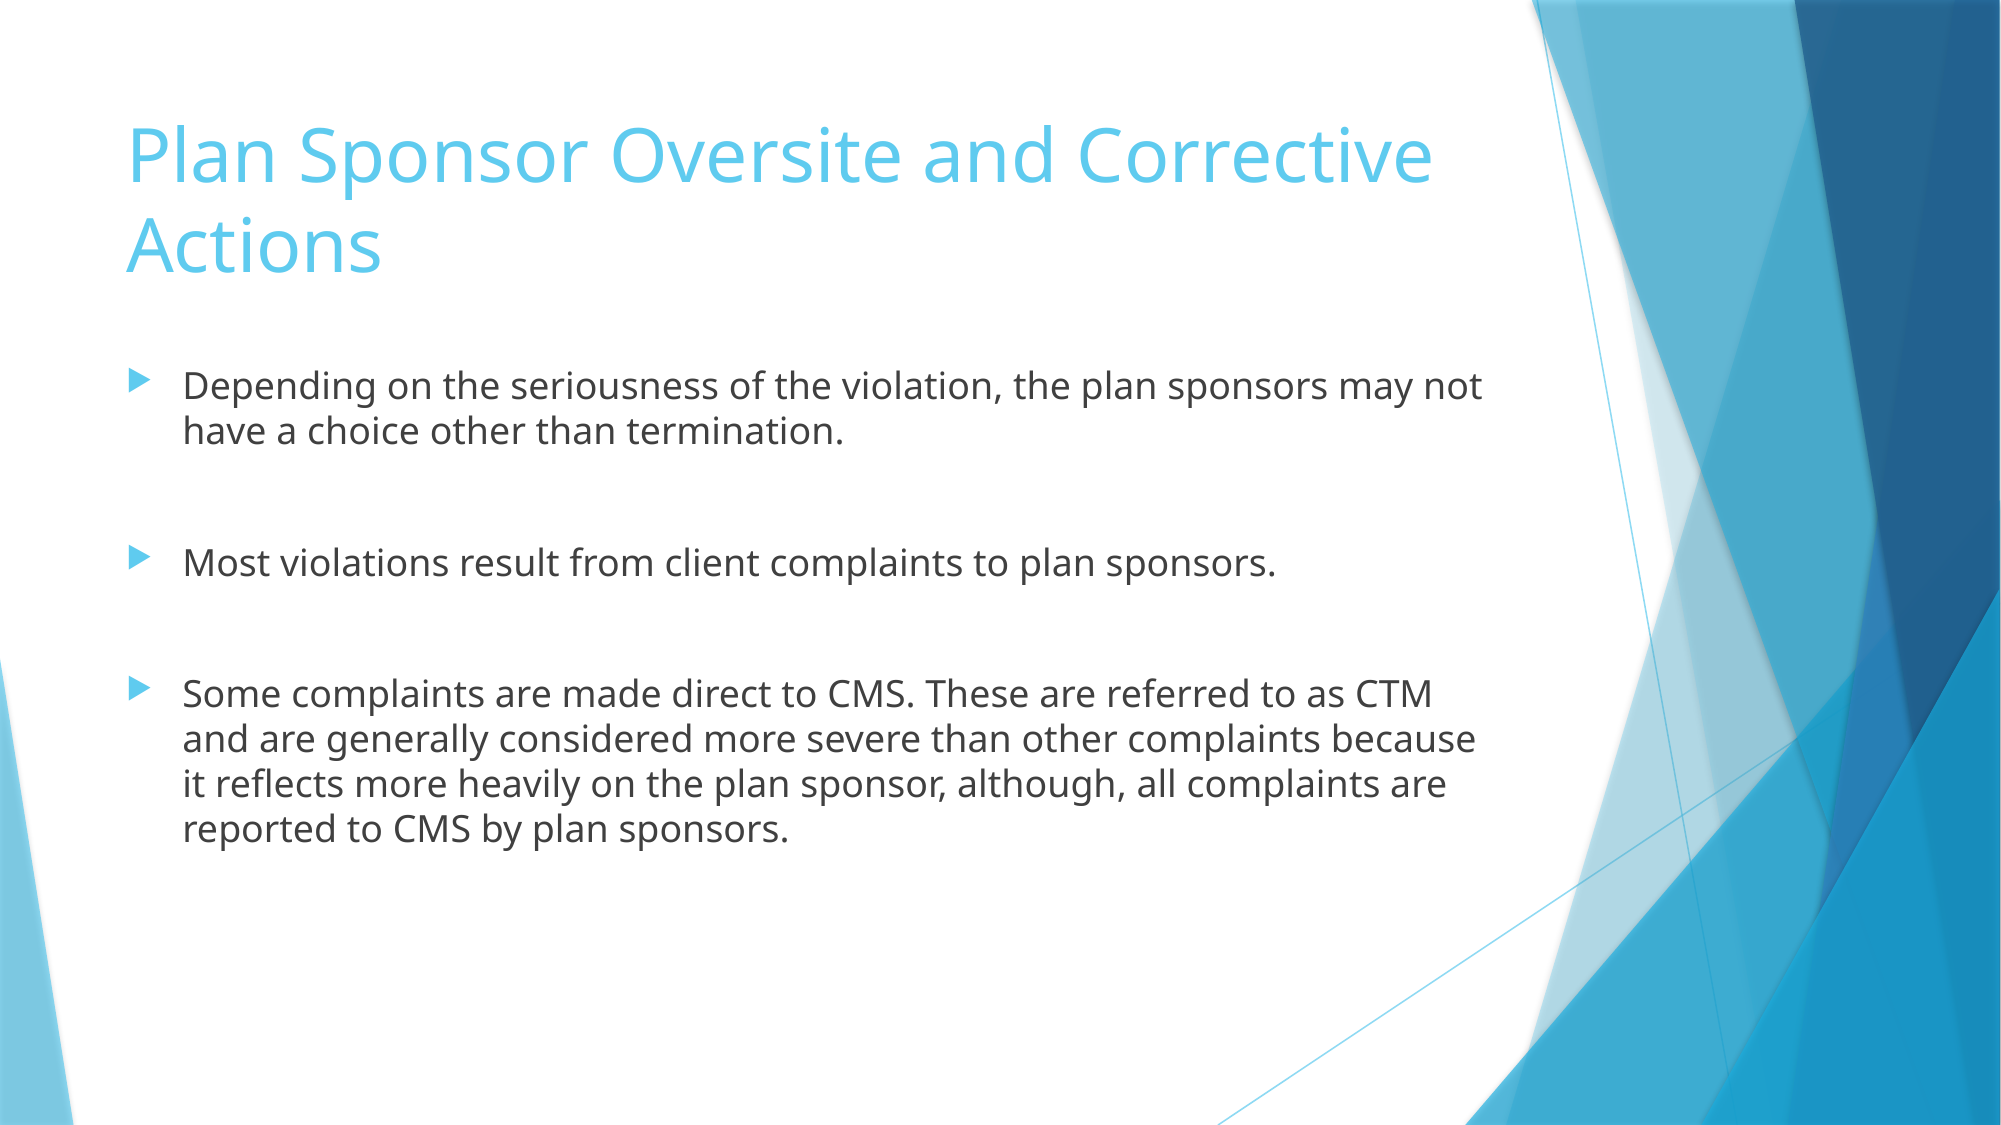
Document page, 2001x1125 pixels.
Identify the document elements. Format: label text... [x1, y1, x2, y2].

list Depending on the seriousness of the violation, the plan sponsors may not have a choice other than termination. Most violations result from client complaints to plan sponsors. Some complaints are made direct to CMS. These are referred to as CTM and are generally considered more severe than other complaints because it reflects more heavily on the plan sponsor, although, all complaints are reported to CMS by plan sponsors. [111, 354, 1522, 992]
title Plan Sponsor Oversite and Corrective Actions [111, 99, 1522, 317]
